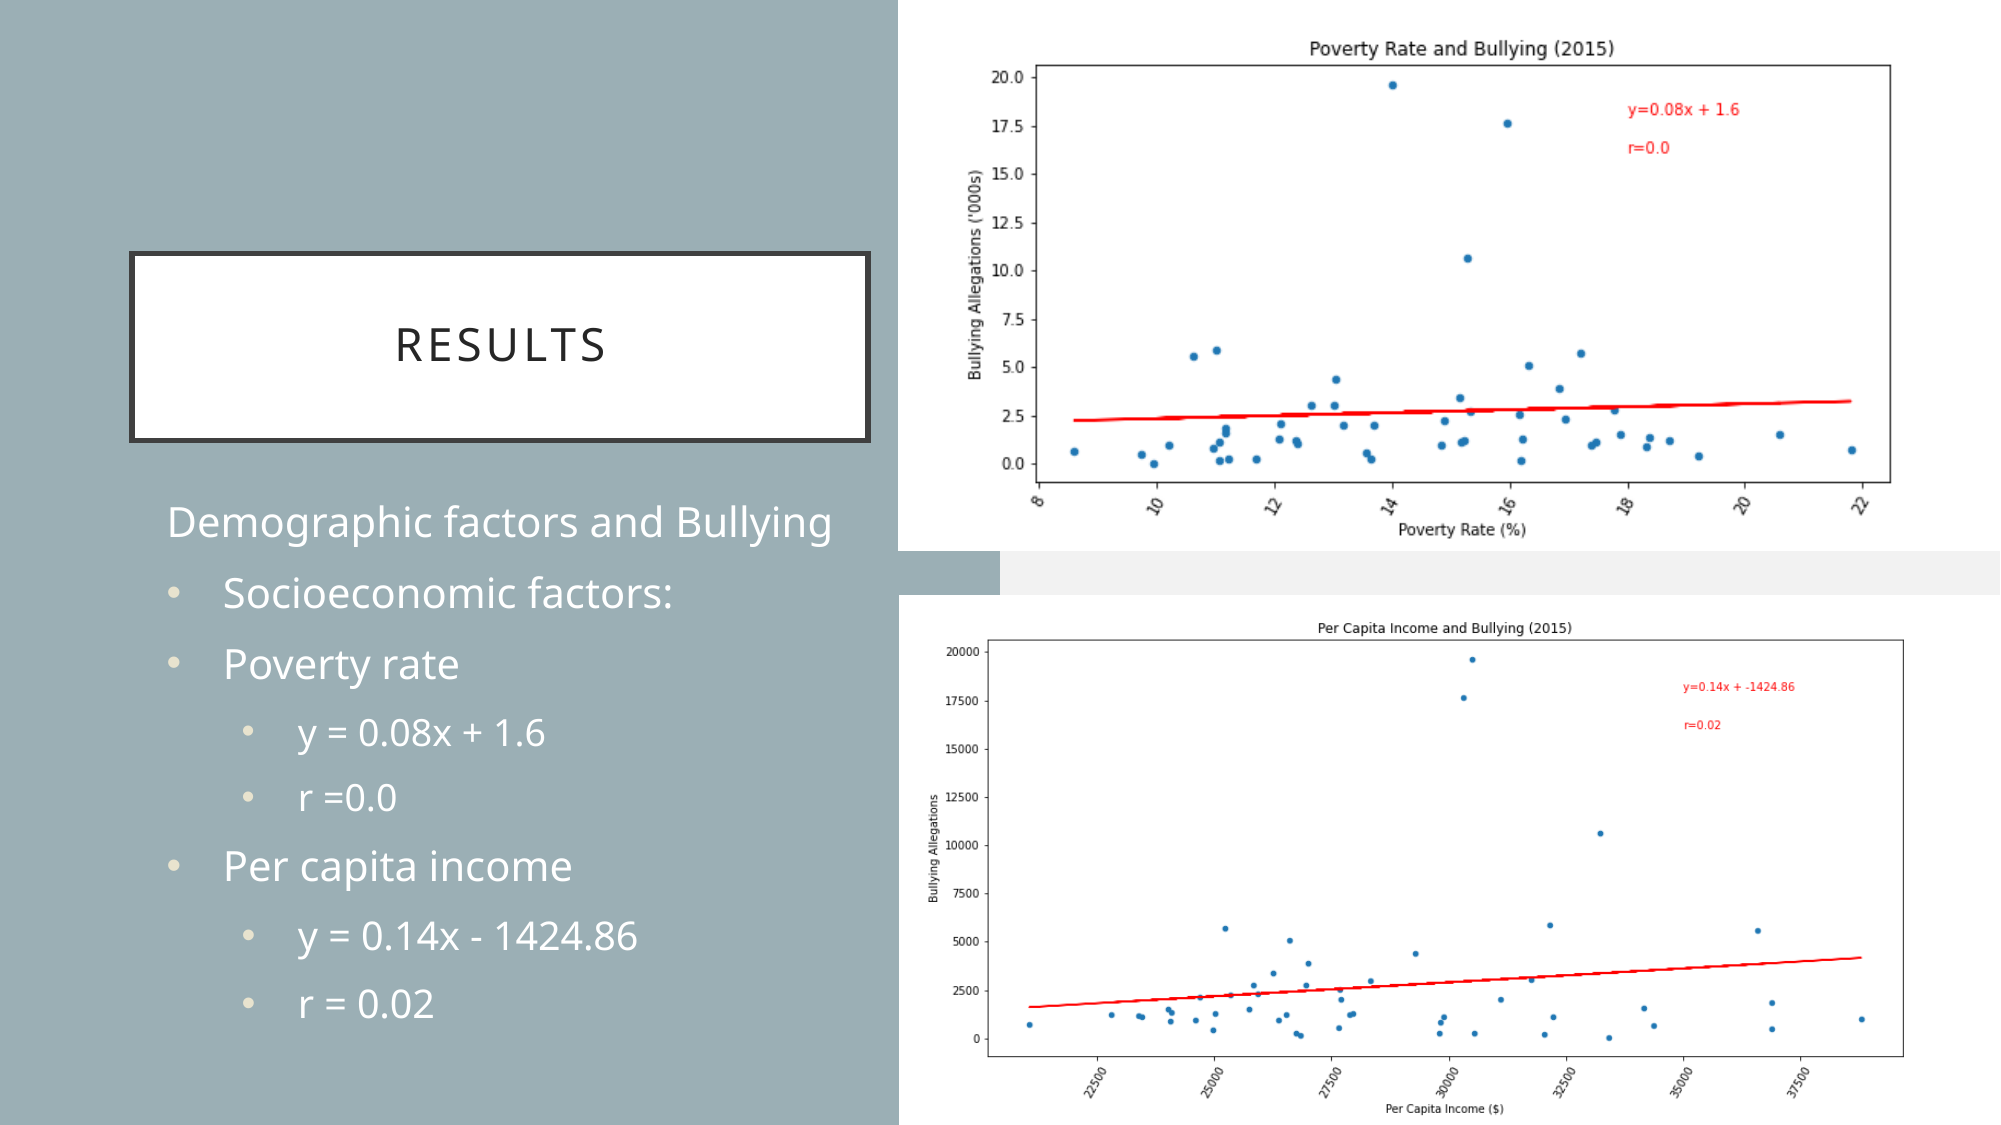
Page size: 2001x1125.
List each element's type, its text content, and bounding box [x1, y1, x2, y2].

title results [129, 251, 871, 443]
list Demographic factors and Bullying Socioeconomic factors: Poverty rate y = 0.08x + 1.6 r =0.0 Per capita income y = 0.14x - 1424.86 r = 0.02 [131, 488, 868, 1113]
picture [899, 595, 2000, 1125]
picture [898, 0, 2000, 551]
